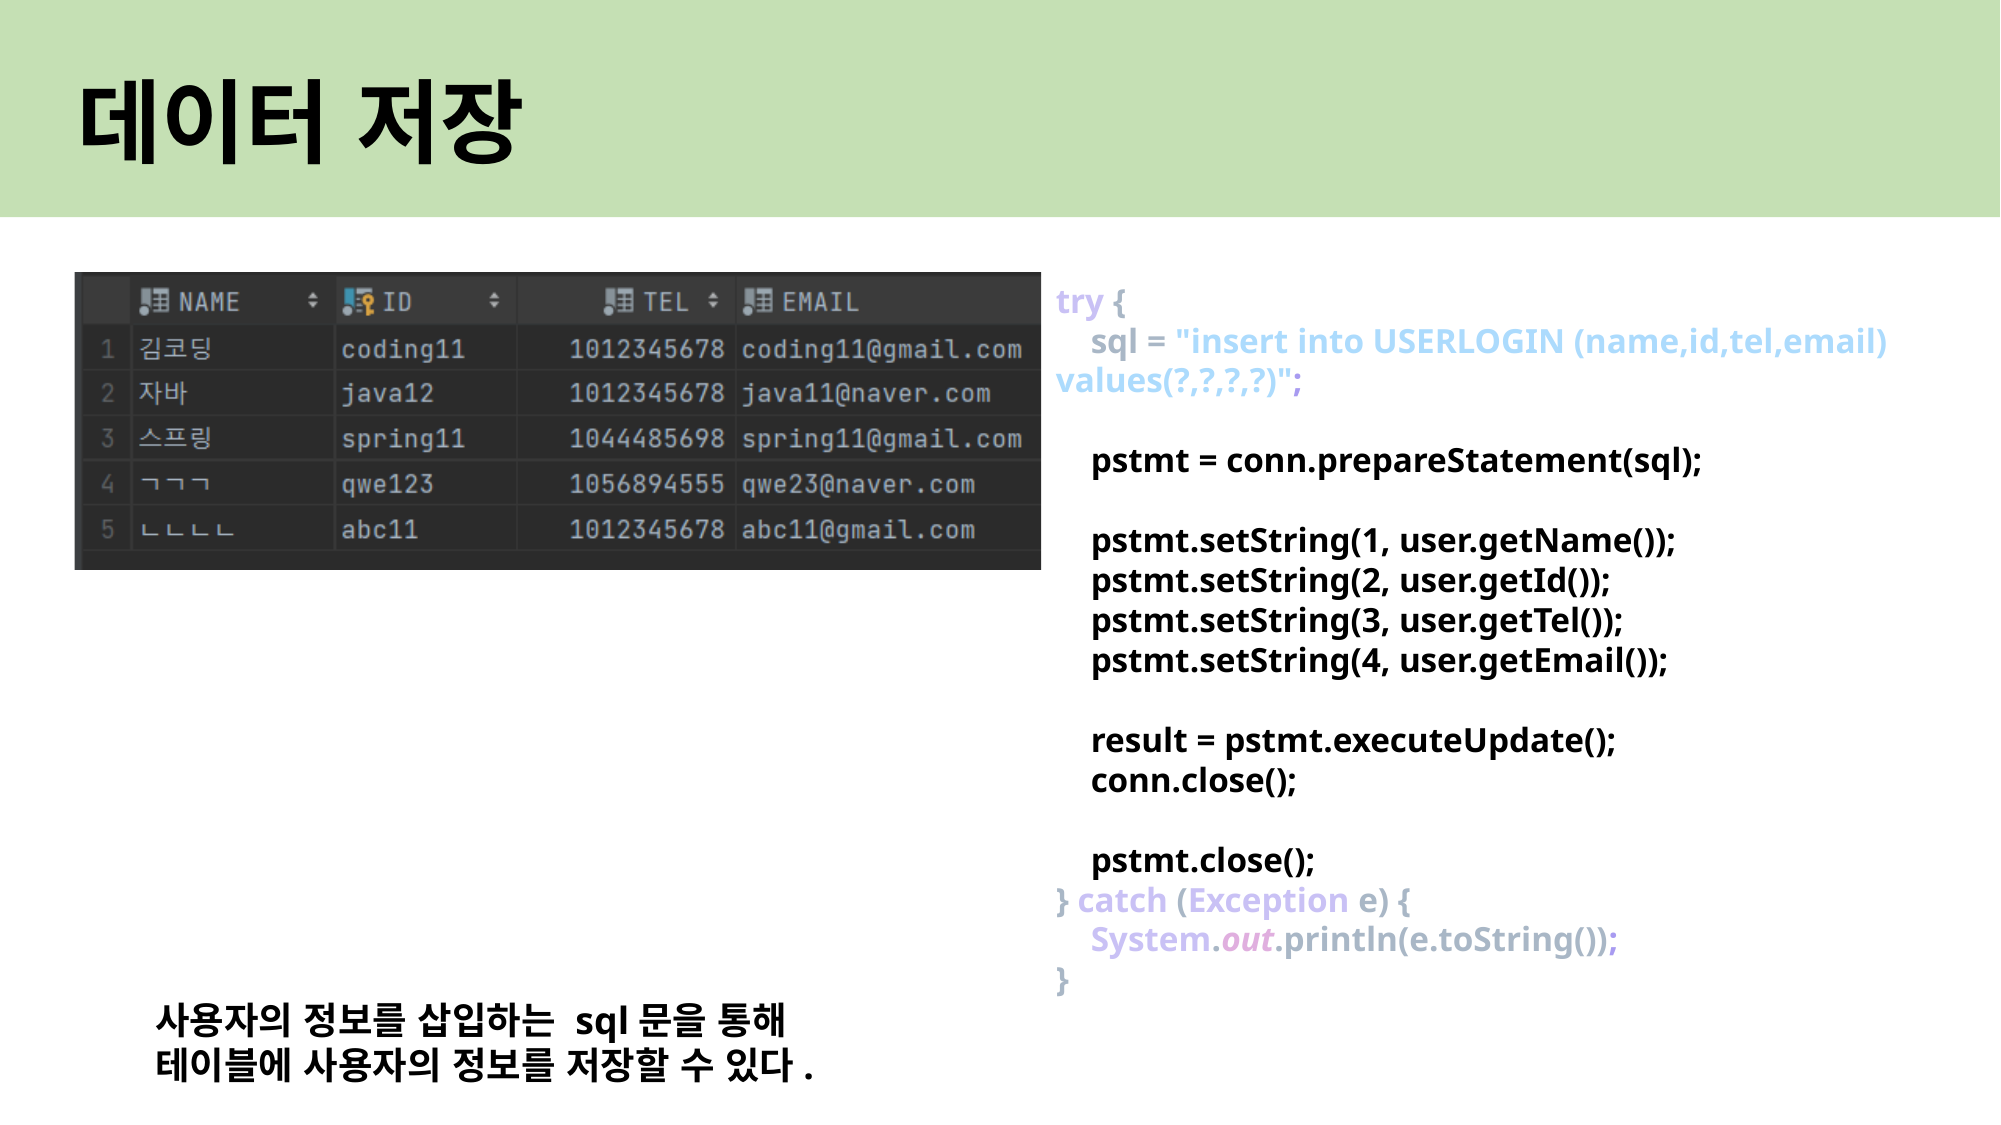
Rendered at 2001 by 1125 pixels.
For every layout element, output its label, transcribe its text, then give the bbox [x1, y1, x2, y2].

text_box [0, 0, 2000, 218]
text_box try { sql = "insert into USERLOGIN (name,id,tel,email) values(?,?,?,?)"; pstmt = conn.prepareStatement(sql); pstmt.setString(1, user.getName()); pstmt.setString(2, user.getId()); pstmt.setString(3, user.getTel()); pstmt.setString(4, user.getEmail()); result = pstmt.executeUpdate(); conn.close(); pstmt.close(); } catch (Exception e) { System.out.println(e.toString()); } [1041, 272, 2000, 1006]
picture [74, 272, 1042, 570]
text_box 사용자의 정보를 삽입하는 sql문을 통해 테이블에 사용자의 정보를 저장할 수 있다. [140, 989, 975, 1095]
title 데이터 저장 [0, 28, 603, 184]
